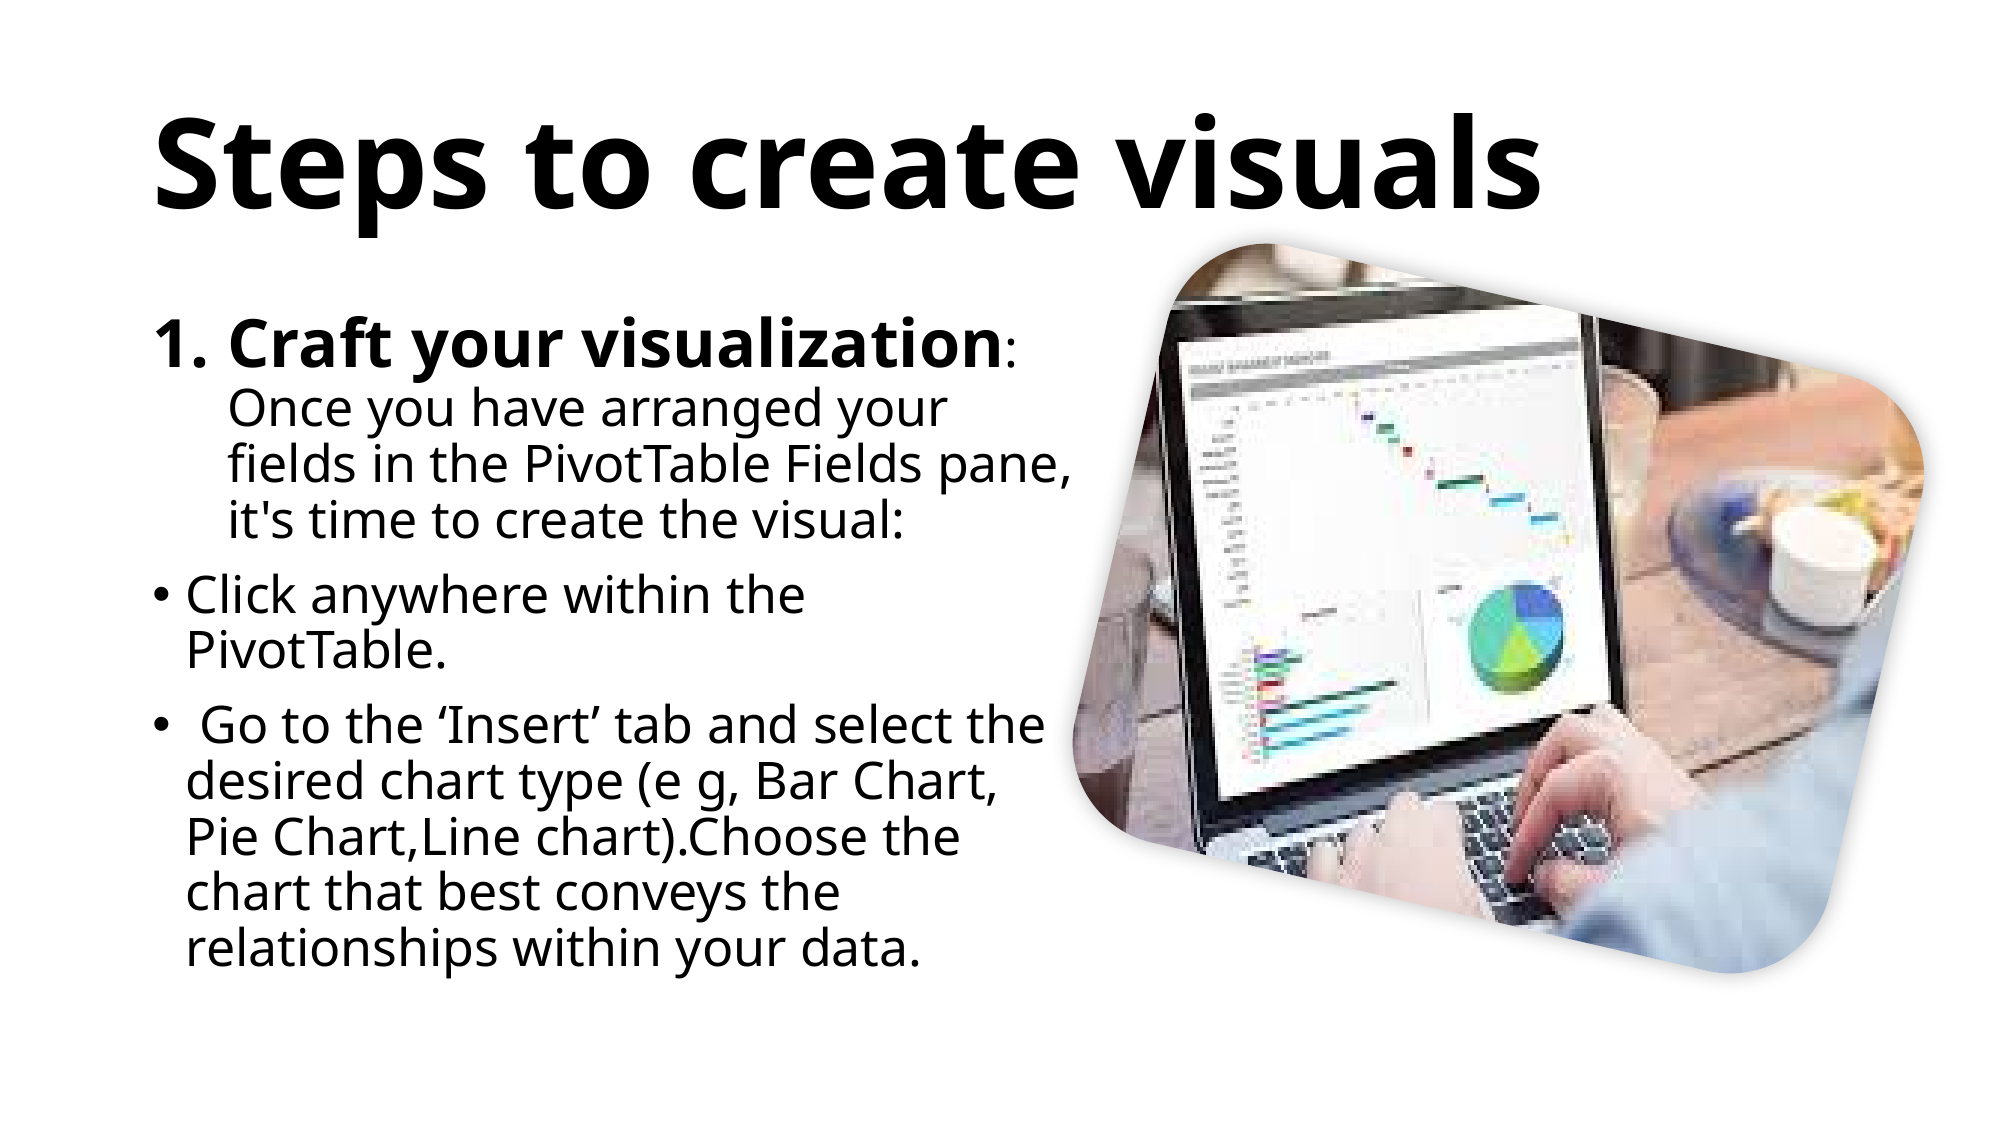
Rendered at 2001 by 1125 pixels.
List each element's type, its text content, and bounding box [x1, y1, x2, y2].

title Steps to create visuals [137, 59, 1863, 278]
list Craft your visualization: Once you have arranged your fields in the PivotTable Fields pane, it's time to create the visual: Click anywhere within the PivotTable. Go to the ‘Insert’ tab and select the desired chart type (e g, Bar Chart, Pie Chart,Line chart).Choose the chart that best conveys the relationships within your data. [137, 302, 1092, 1017]
picture [1072, 243, 1925, 974]
